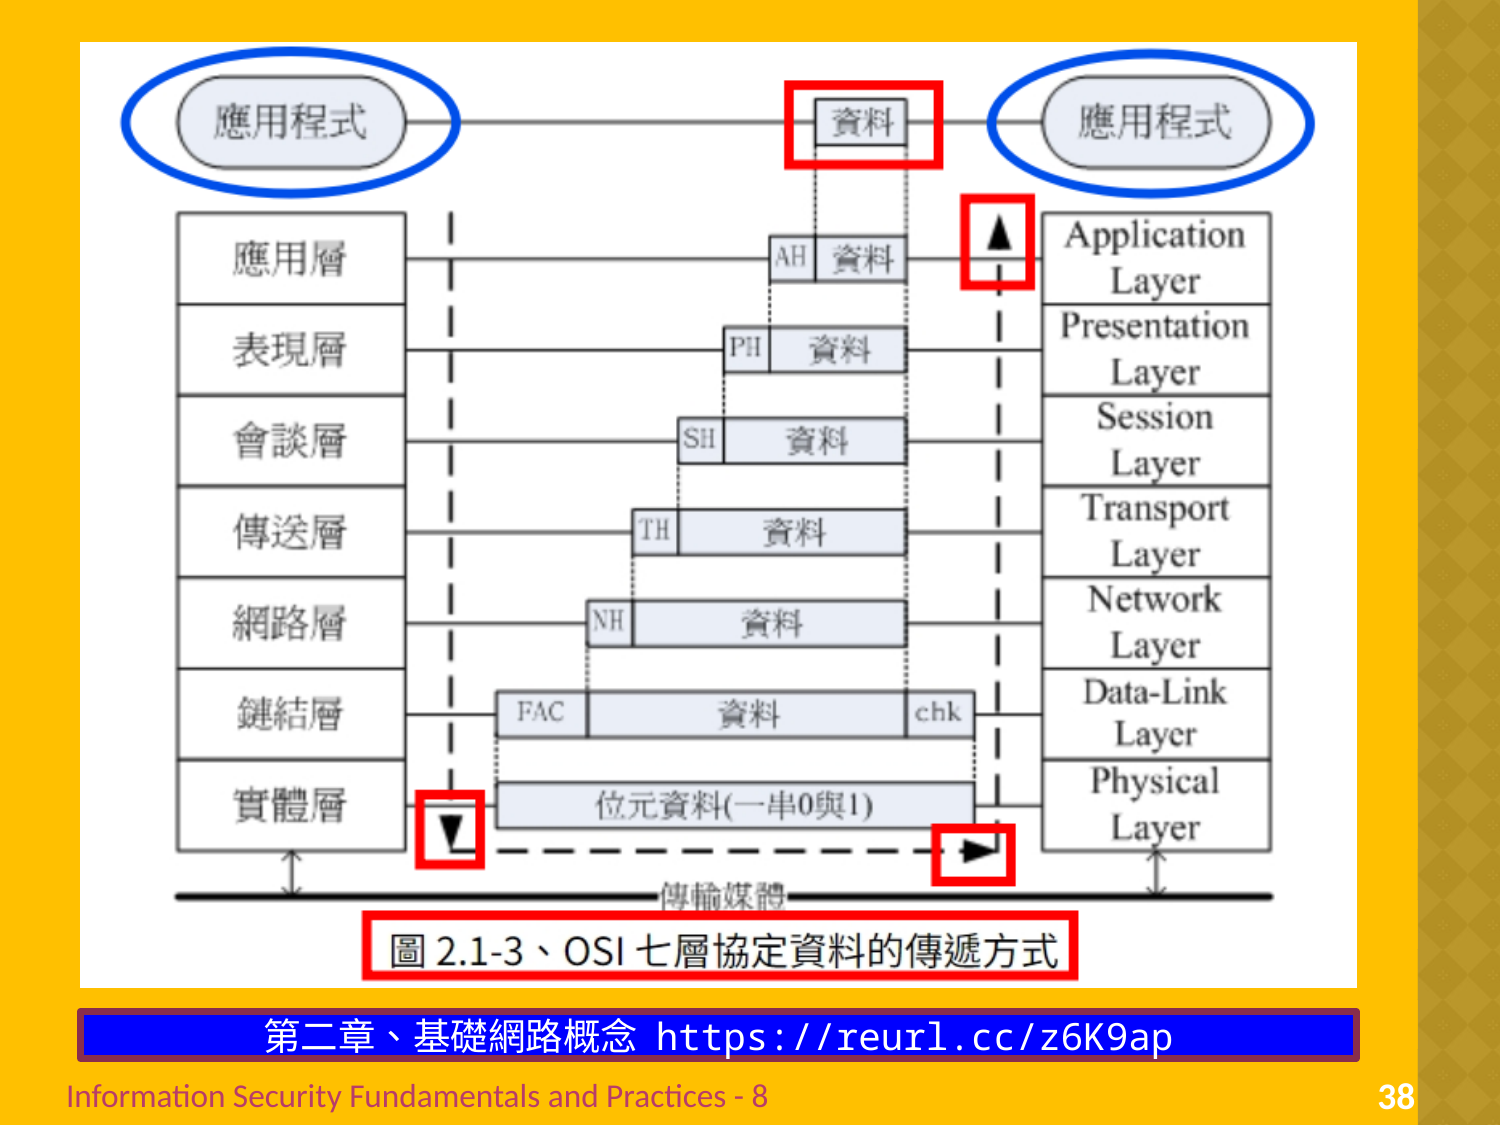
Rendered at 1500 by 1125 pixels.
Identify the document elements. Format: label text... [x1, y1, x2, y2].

text_box 第二章、基礎網路概念 https://reurl.cc/z6K9ap [77, 1008, 1360, 1062]
picture [79, 42, 1357, 989]
